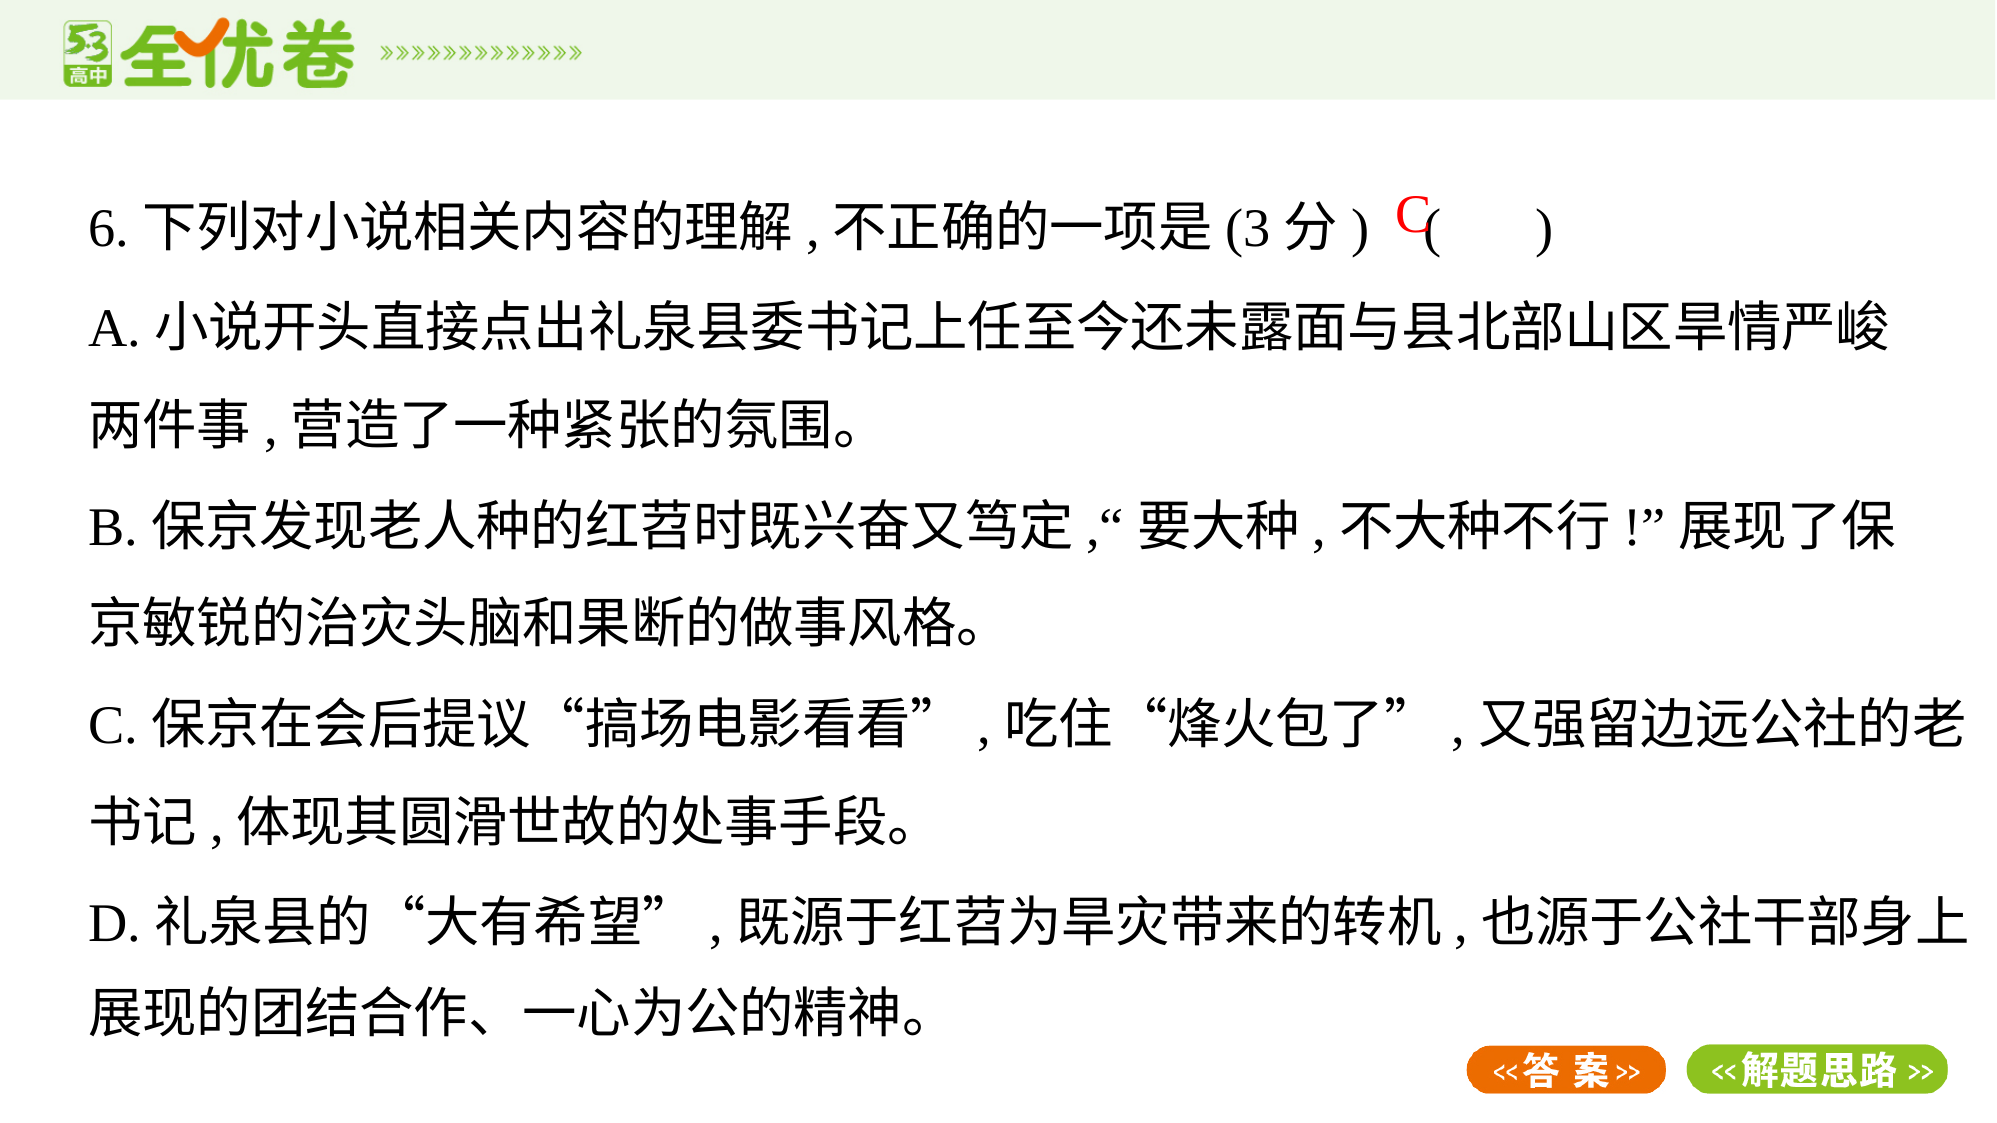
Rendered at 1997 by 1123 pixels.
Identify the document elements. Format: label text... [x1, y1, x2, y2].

text_box 6.下列对小说相关内容的理解,不正确的一项是(3分) ( ) A.小说开头直接点出礼泉县委书记上任至今还未露面与县北部山区旱情严峻 两件事,营造了一种紧张的氛围。 B.保京发现老人种的红苕时既兴奋又笃定,“要大种,不大种不行!”展现了保 京敏锐的治灾头脑和果断的做事风格。 C.保京在会后提议“搞场电影看看”,吃住“烽火包了”,又强留边远公社的老 书记,体现其圆滑世故的处事手段。 D.礼泉县的“大有希望”,既源于红苕为旱灾带来的转机,也源于公社干部身上 [88, 159, 1997, 953]
text_box C [1380, 171, 1447, 251]
text_box 展现的团结合作、一心为公的精神。 [88, 945, 1093, 1044]
picture [0, 0, 1996, 1117]
